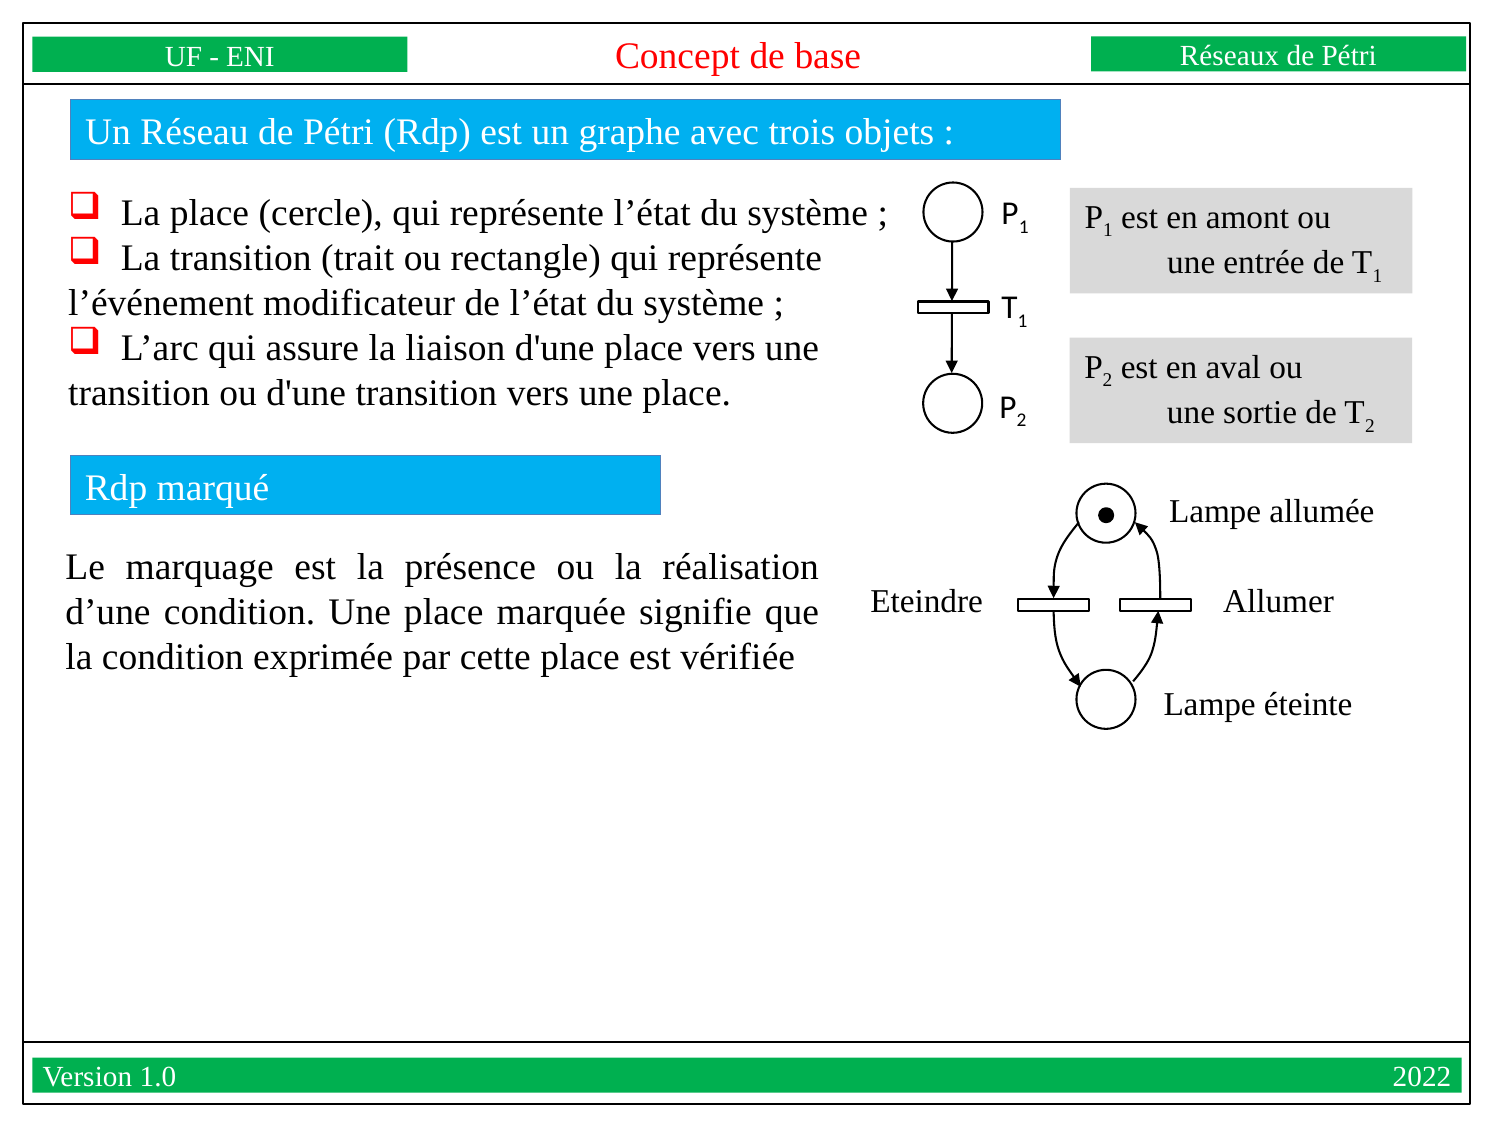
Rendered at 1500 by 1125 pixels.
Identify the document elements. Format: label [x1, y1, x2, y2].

text_box [23, 23, 1471, 1105]
text_box [917, 182, 1051, 434]
